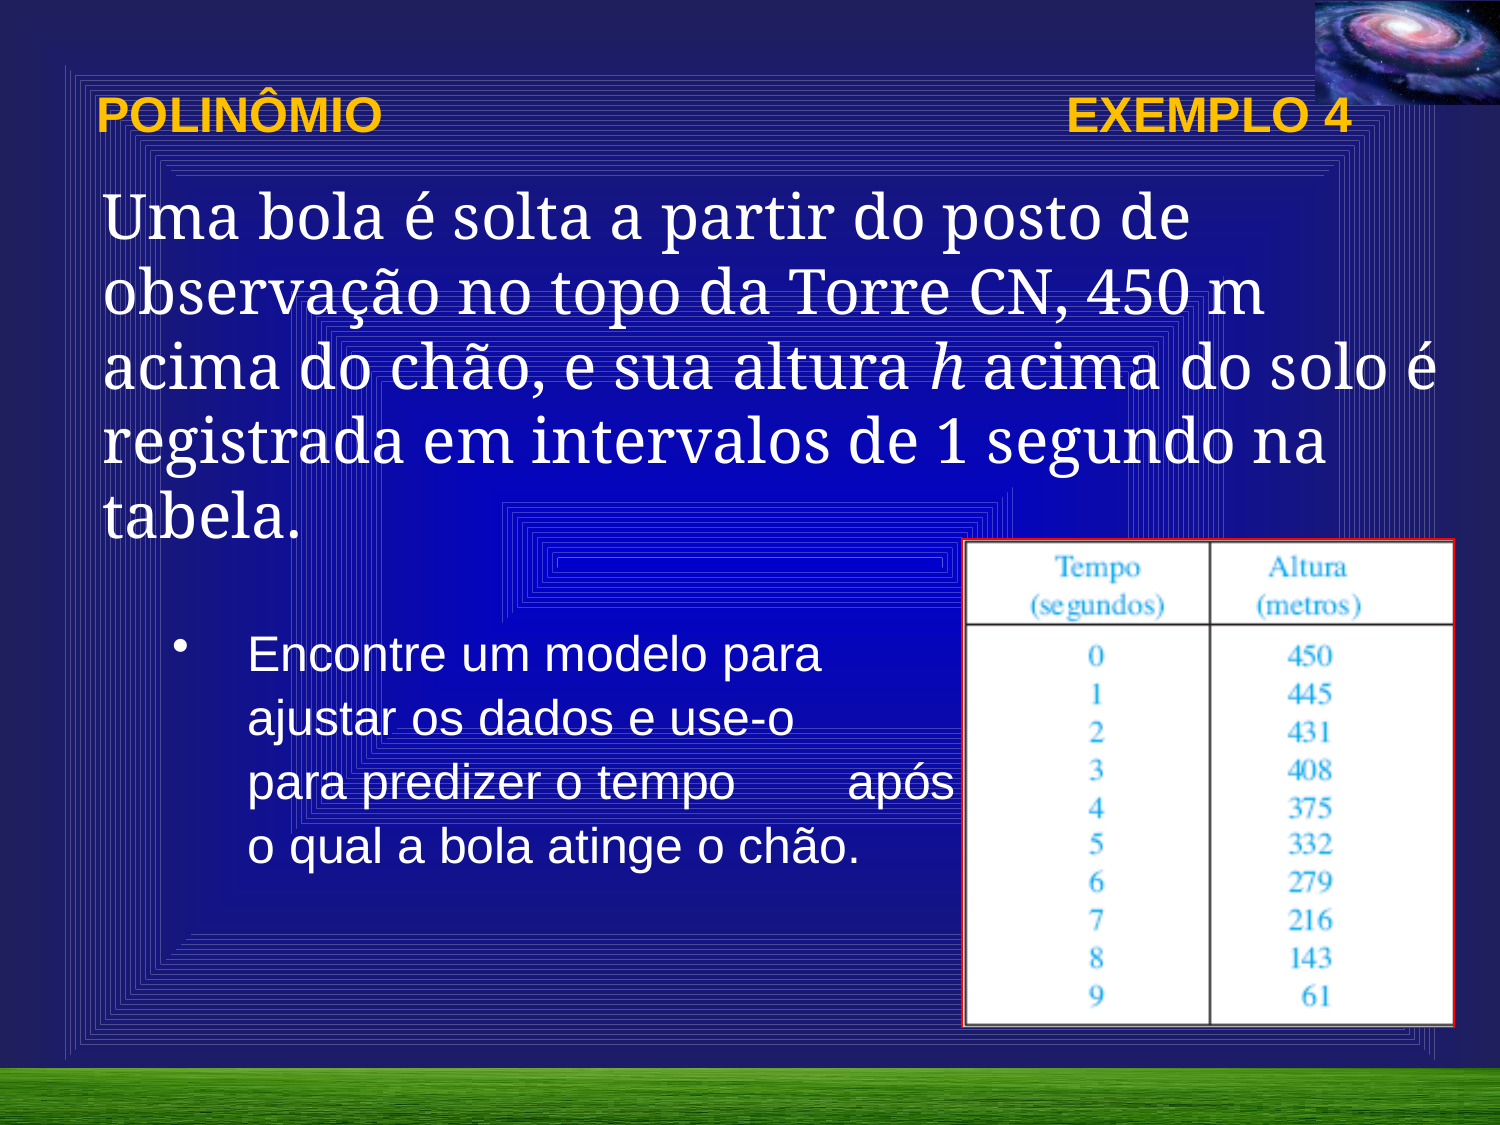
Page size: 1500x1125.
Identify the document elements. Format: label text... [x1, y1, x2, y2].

picture [962, 539, 1454, 1027]
picture [0, 1068, 1500, 1125]
list Uma bola é solta a partir do posto de observação no topo da Torre CN, 450 m acima do chão, e sua altura h acima do solo é registrada em intervalos de 1 segundo na tabela. Encontre um modelo para ajustar os dados e use-o para predizer o tempo após o qual a bola atinge o chão. [87, 169, 1465, 1075]
picture [1315, 1, 1500, 105]
text_box POLINÔMIO EXEMPLO 4 [82, 63, 1474, 150]
